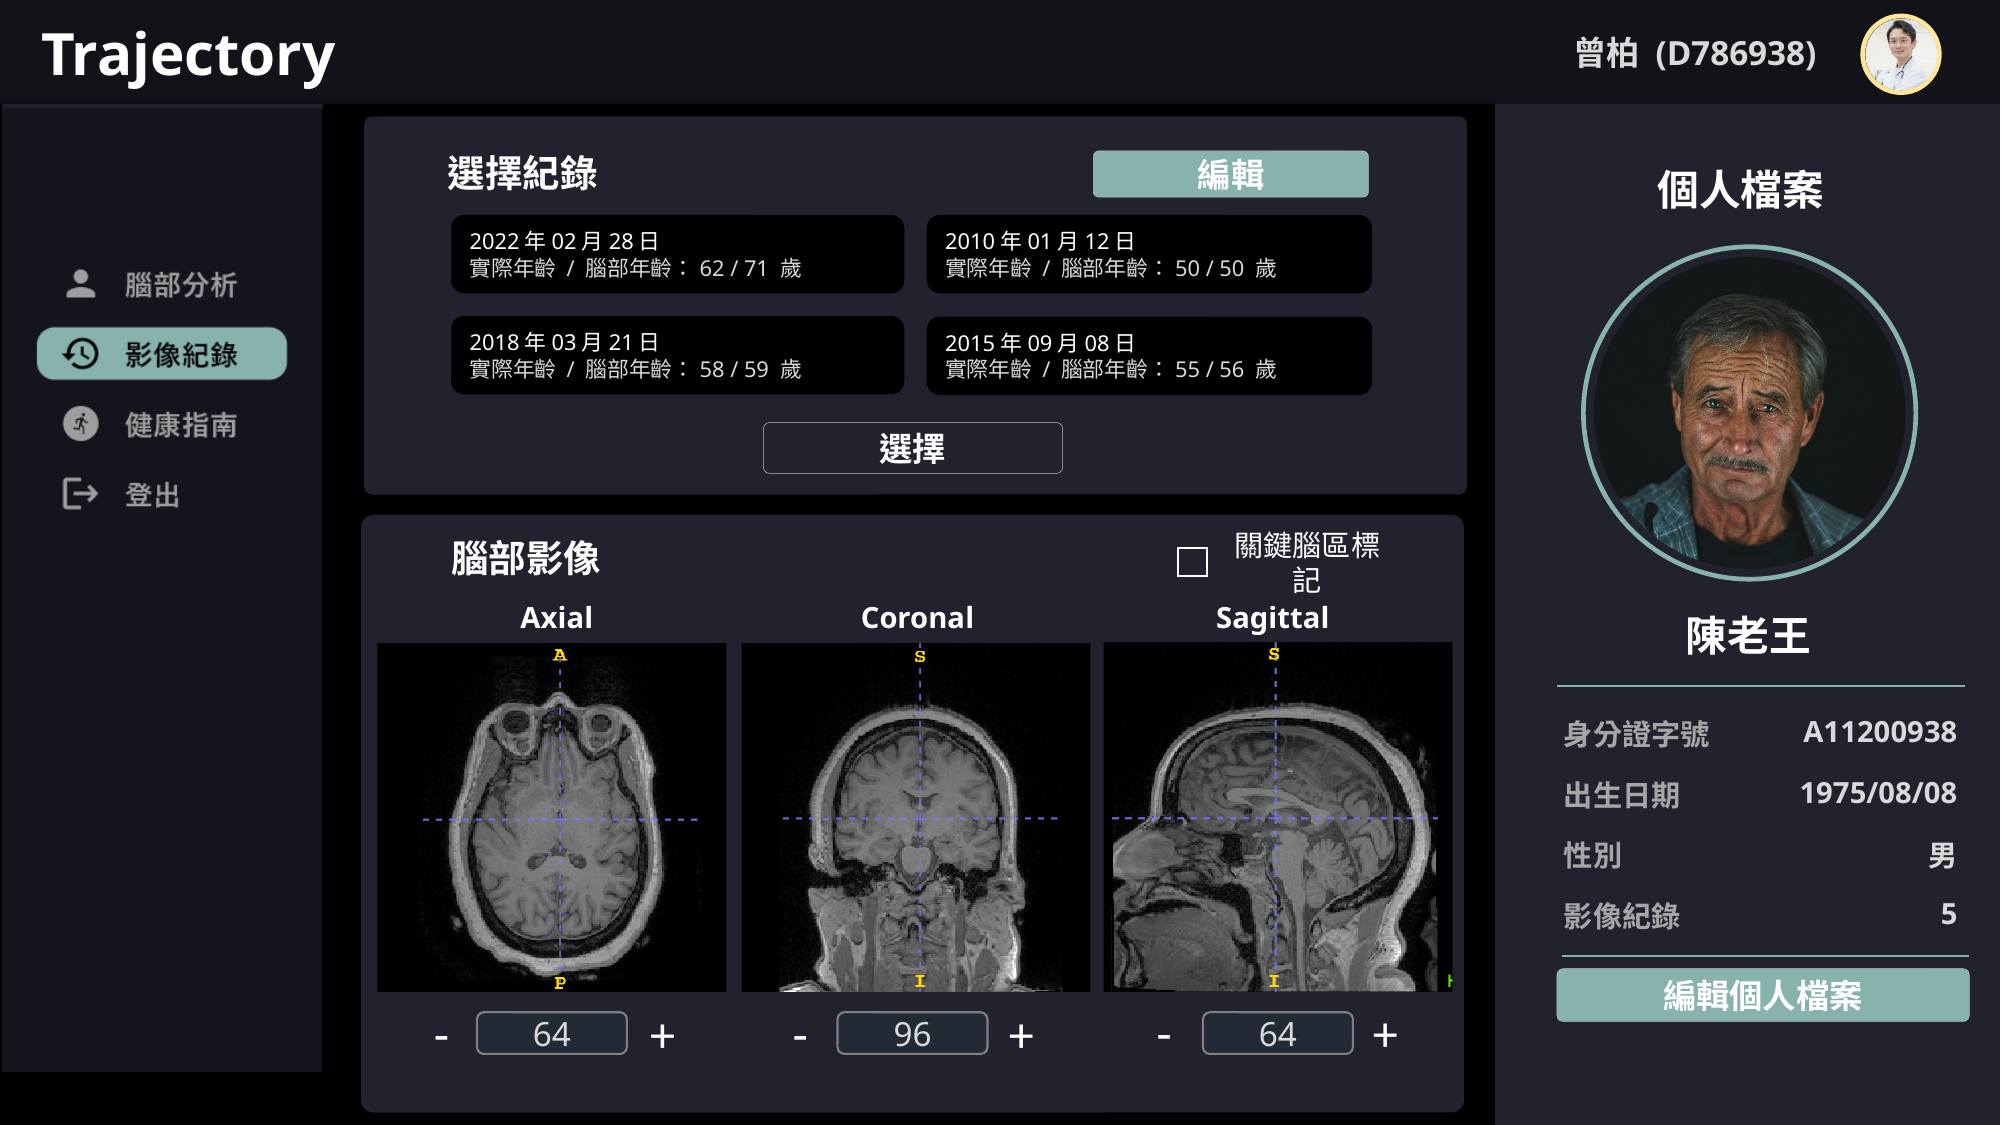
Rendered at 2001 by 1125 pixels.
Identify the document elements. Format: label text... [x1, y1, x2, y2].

text_box 選擇紀錄 [388, 146, 657, 200]
text_box 編輯 [1092, 149, 1370, 199]
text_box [451, 214, 1373, 395]
picture [1593, 257, 1906, 569]
text_box 陳老王 [1625, 598, 1871, 672]
picture [1, 104, 323, 1125]
table_cell 性別 [1549, 825, 1732, 886]
table_header A11200938 [1732, 704, 1973, 764]
text_box [1689, 569, 1810, 581]
text_box [1582, 354, 1593, 472]
table_cell 出生日期 [1549, 764, 1732, 825]
text_box 編輯個人檔案 [1555, 967, 1971, 1023]
table_cell 5 [1732, 886, 1973, 947]
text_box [0, 0, 2000, 104]
text_box [1689, 245, 1811, 257]
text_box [361, 514, 1464, 1113]
text_box [363, 115, 1469, 496]
table_cell 男 [1732, 825, 1973, 886]
table_cell 影像紀錄 [1549, 886, 1732, 947]
table_cell 1975/08/08 [1732, 764, 1973, 825]
text_box [1494, 104, 2000, 1125]
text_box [1862, 15, 1940, 93]
text_box 選擇 [762, 421, 1064, 475]
table_header 身分證字號 [1549, 704, 1732, 764]
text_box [1177, 540, 1410, 584]
text_box [1906, 353, 1917, 473]
text_box 個人檔案 [1607, 162, 1875, 216]
